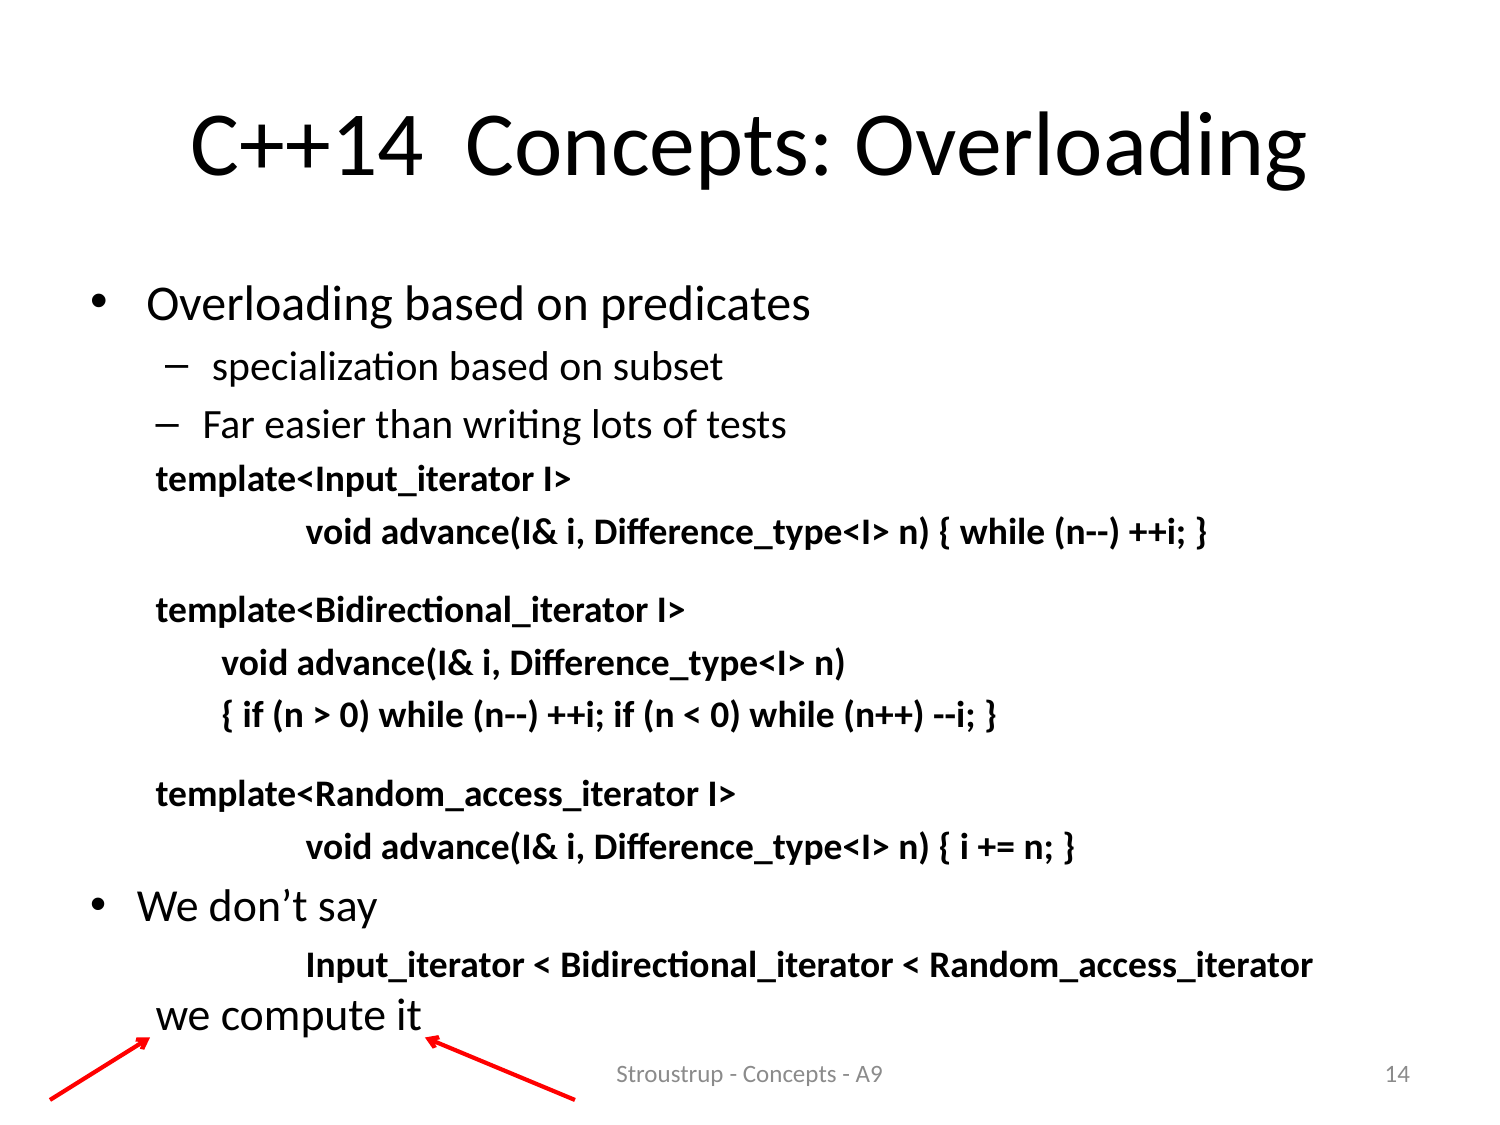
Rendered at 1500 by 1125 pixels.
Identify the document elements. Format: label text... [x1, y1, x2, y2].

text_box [424, 1037, 576, 1101]
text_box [49, 1037, 151, 1101]
title C++14 Concepts: Overloading [75, 45, 1425, 233]
list Overloading based on predicates specialization based on subset Far easier than writing lots of tests template<Input_iterator I> void advance(I& i, Difference_type<I> n) { while (n--) ++i; } template<Bidirectional_iterator I> void advance(I& i, Difference_type<I> n) { if (n > 0) while (n--) ++i; if (n < 0) while (n++) --i; } template<Random_access_iterator I> void advance(I& i, Difference_type<I> n) { i += n; } We don’t say Input_iterator < Bidirectional_iterator < Random_access_iterator we compute it [75, 262, 1425, 1005]
footer Stroustrup - Concepts - A9 [578, 1042, 988, 1103]
slide_number 14 [1074, 1042, 1425, 1103]
